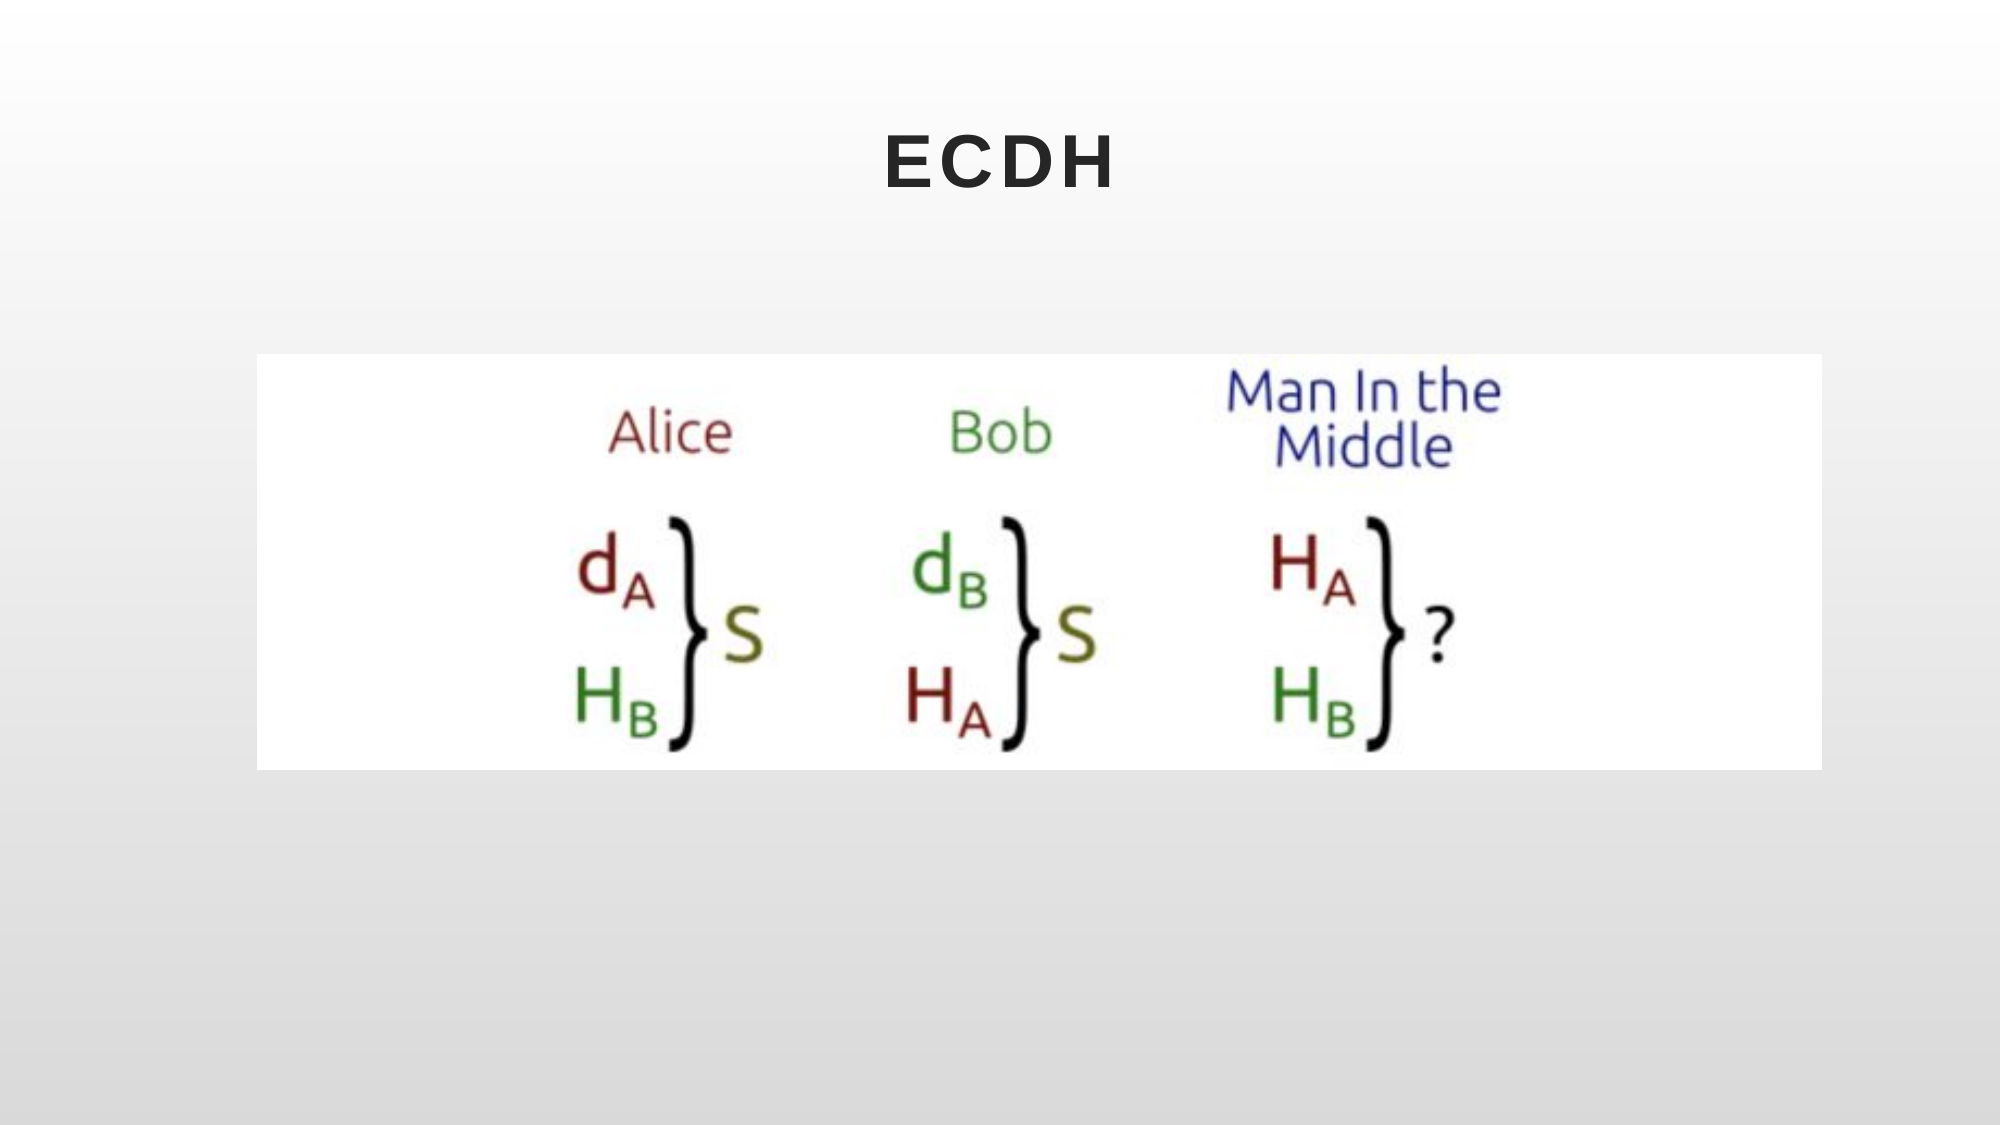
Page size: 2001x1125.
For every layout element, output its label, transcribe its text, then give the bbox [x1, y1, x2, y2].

title ECDH [99, 99, 1900, 216]
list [257, 354, 1822, 770]
